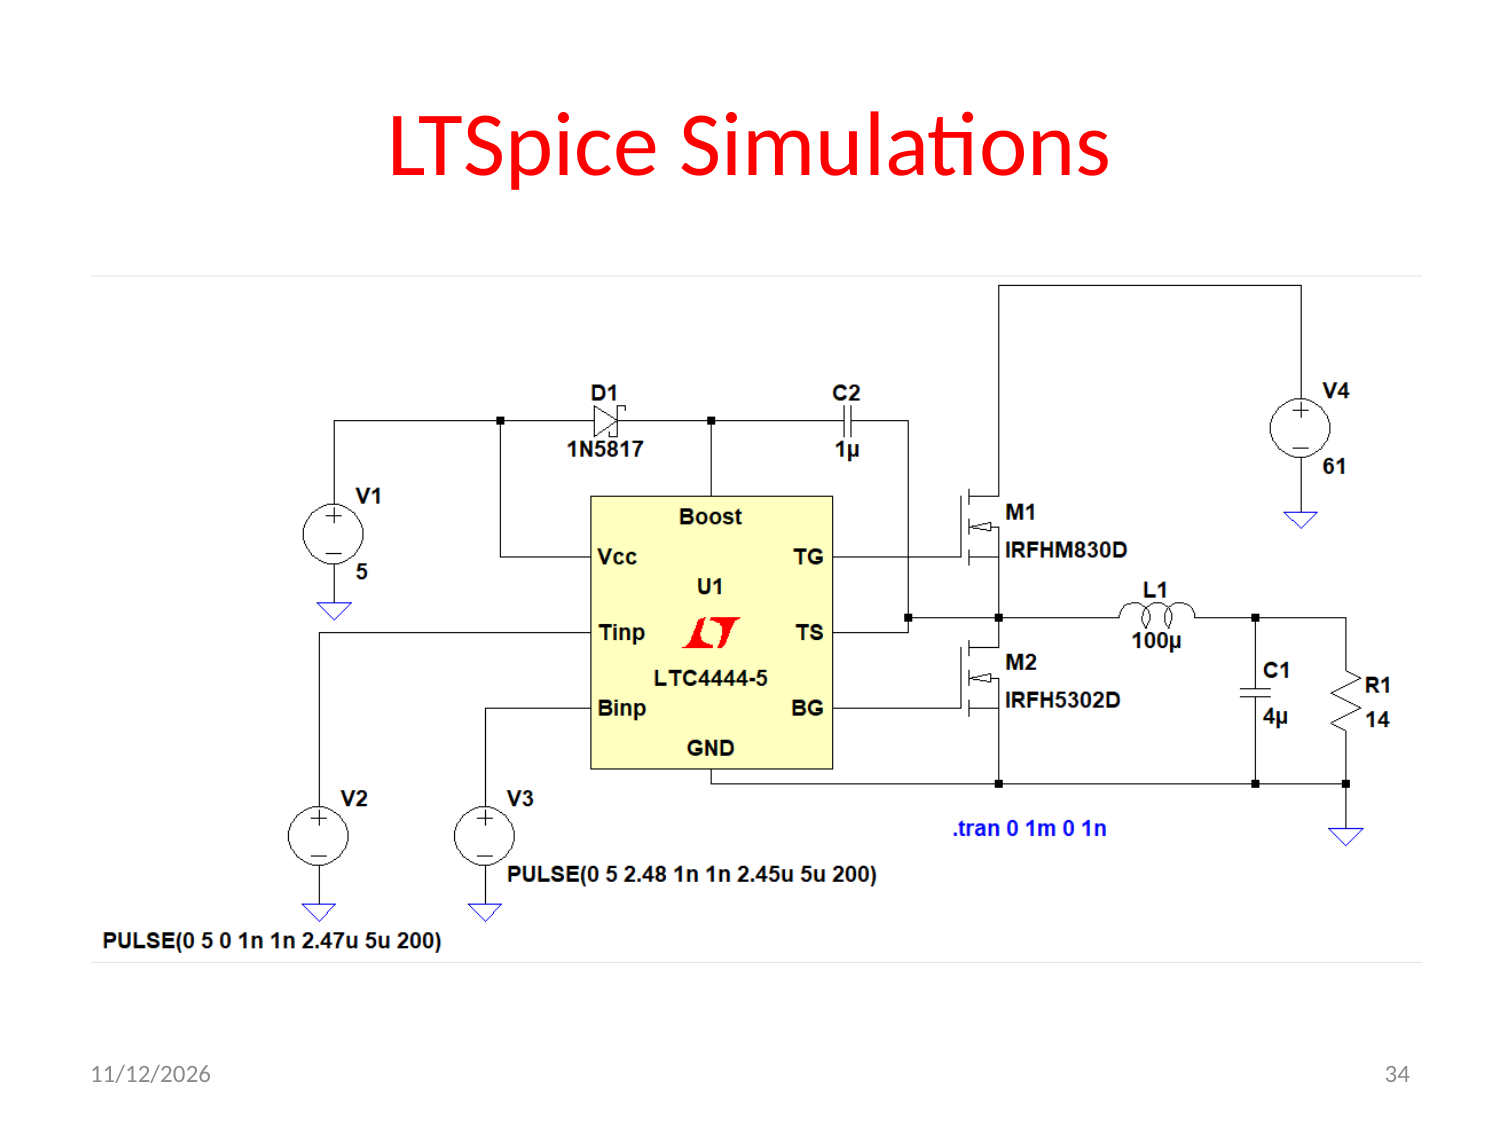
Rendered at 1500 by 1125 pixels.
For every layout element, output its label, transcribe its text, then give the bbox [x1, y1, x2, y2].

slide_number 34 [1074, 1042, 1425, 1103]
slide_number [75, 1042, 425, 1103]
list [90, 274, 1423, 963]
title LTSpice Simulations [75, 45, 1425, 233]
